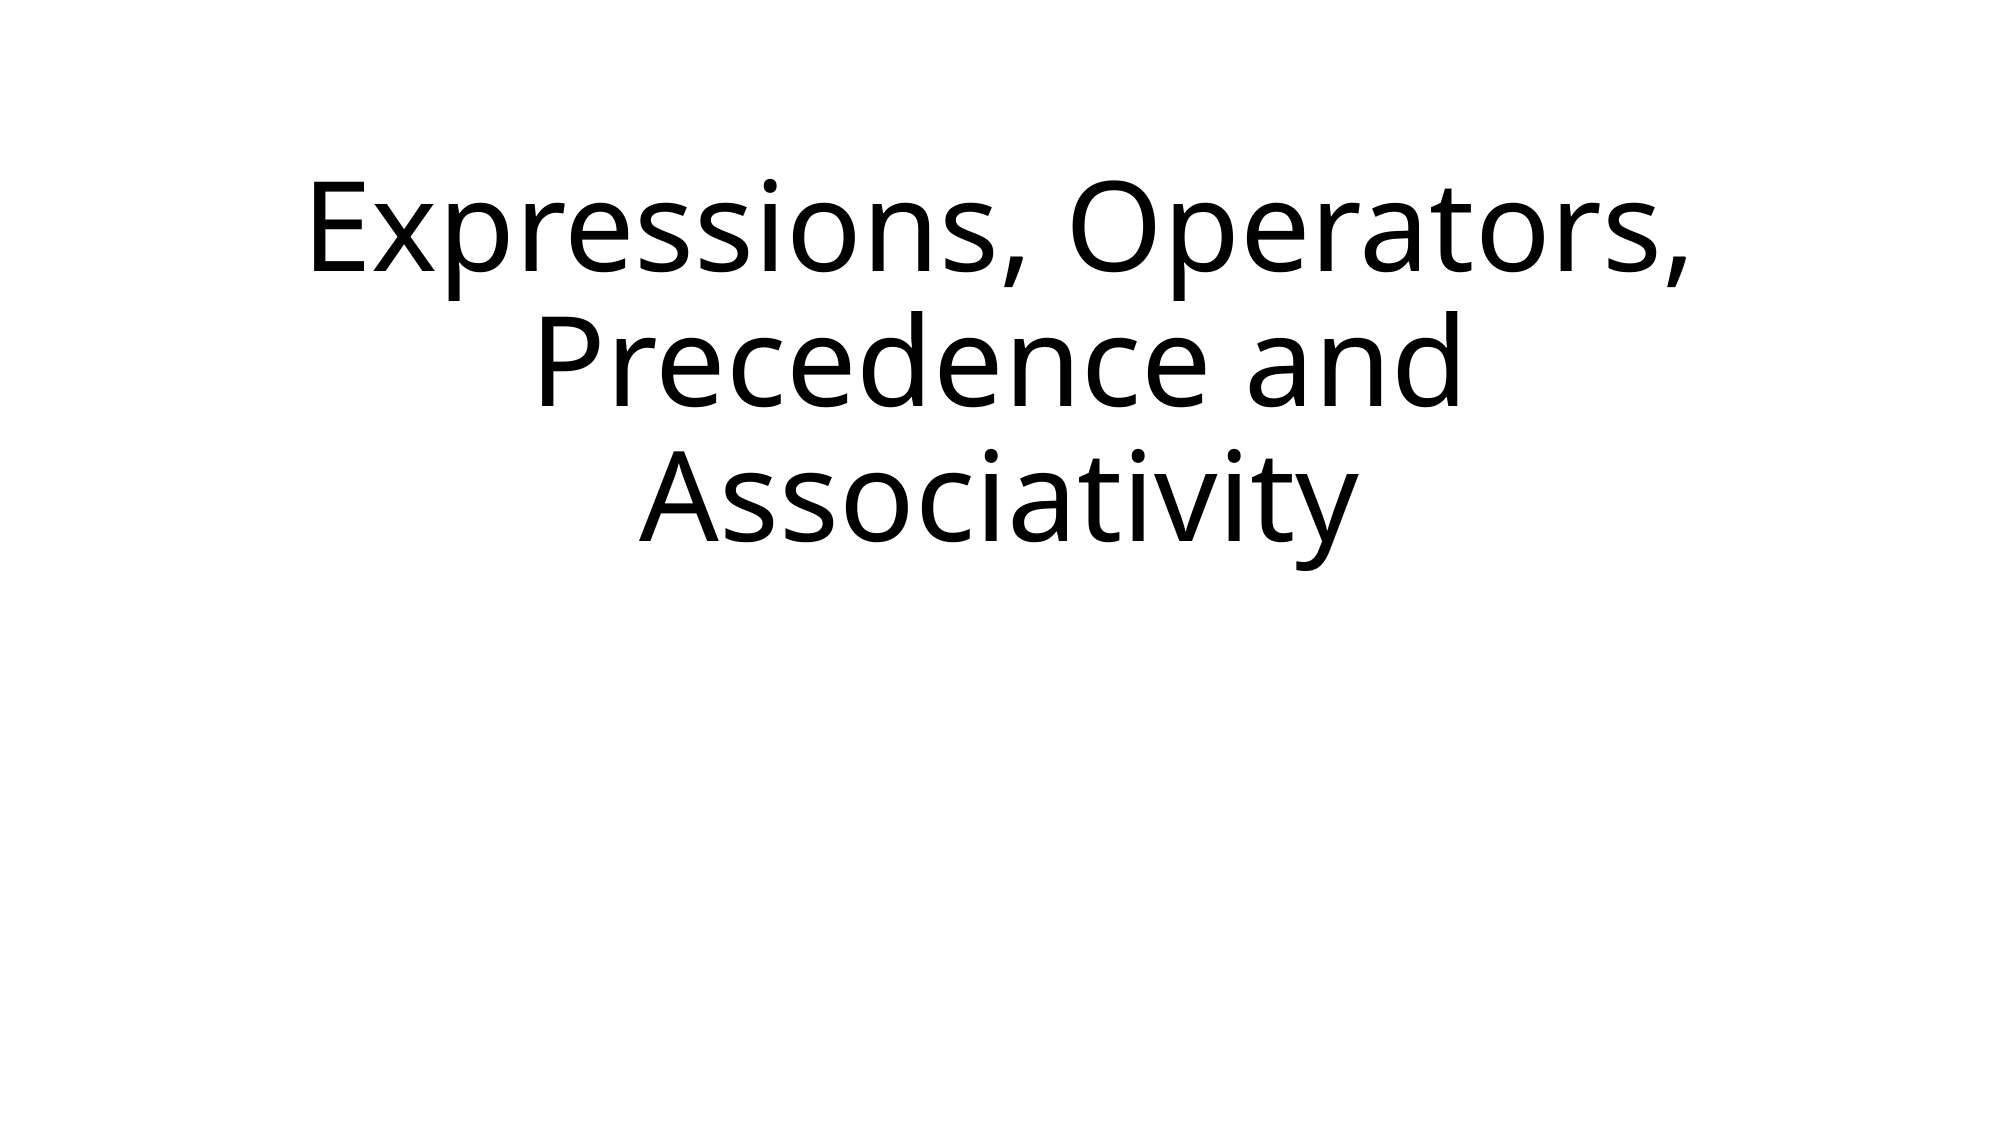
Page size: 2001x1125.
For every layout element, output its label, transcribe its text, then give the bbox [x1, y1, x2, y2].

title Expressions, Operators, Precedence and Associativity [249, 184, 1750, 576]
